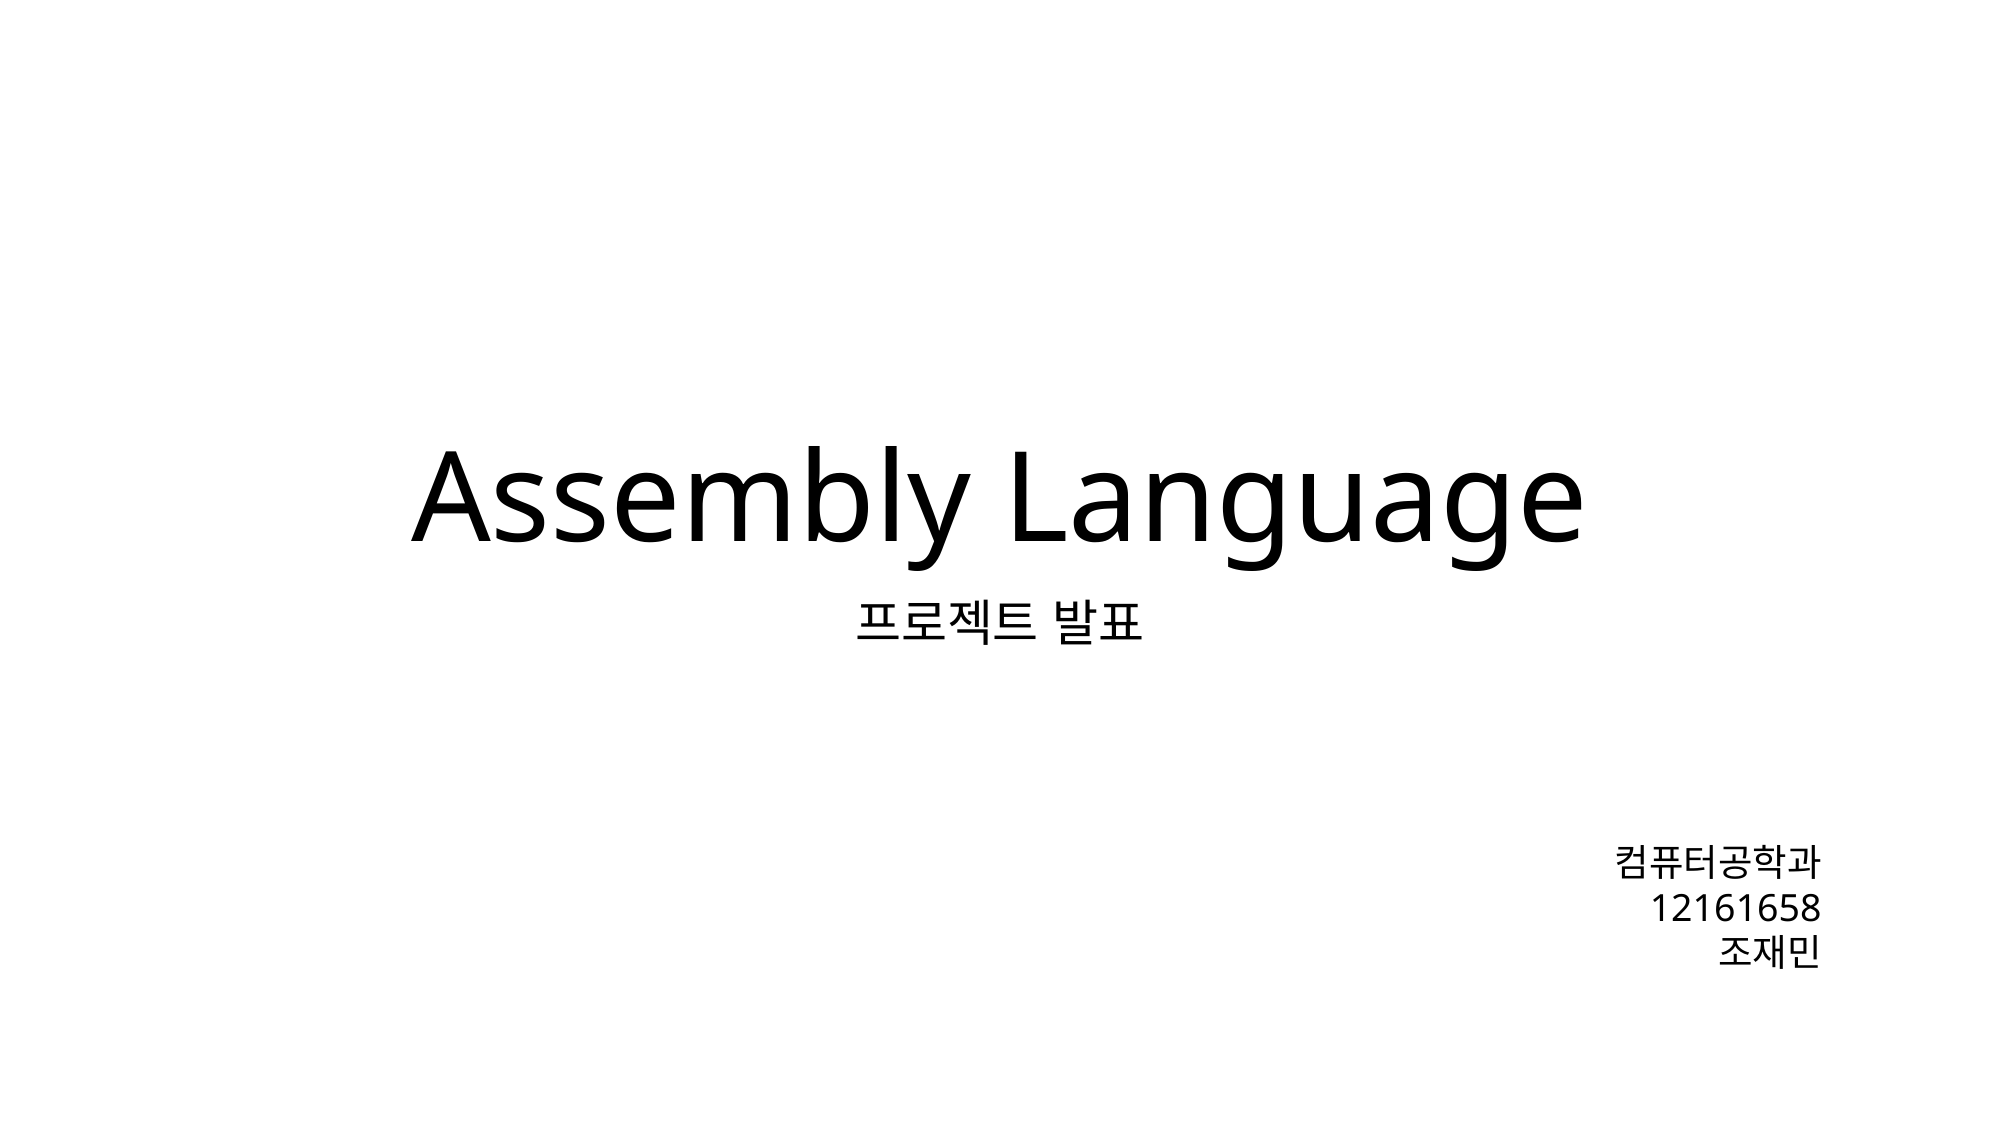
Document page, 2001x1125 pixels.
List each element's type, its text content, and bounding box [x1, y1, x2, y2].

subtitle 프로젝트 발표 [249, 590, 1750, 863]
title Assembly Language [249, 184, 1750, 576]
text_box 컴퓨터공학과 12161658 조재민 [1317, 832, 1837, 982]
